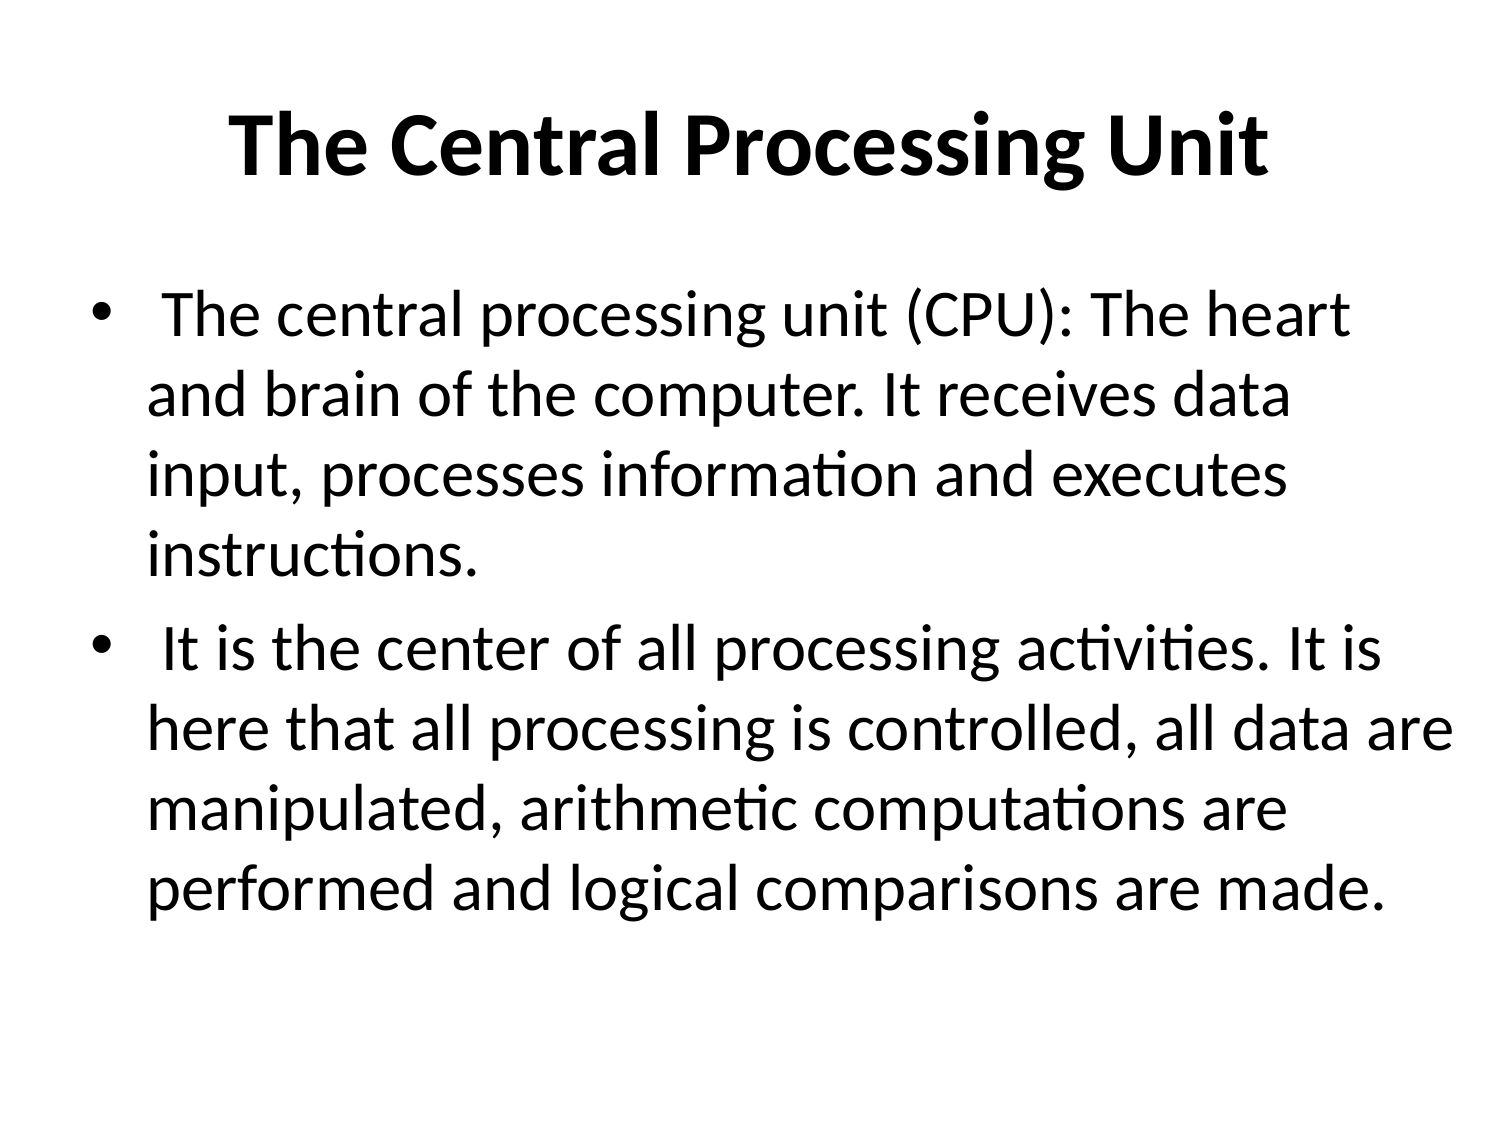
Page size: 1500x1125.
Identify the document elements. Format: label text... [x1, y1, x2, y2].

list The central processing unit (CPU): The heart and brain of the computer. It receives data input, processes information and executes instructions.  It is the center of all processing activities. It is here that all processing is controlled, all data are manipulated, arithmetic computations are performed and logical comparisons are made. [75, 262, 1475, 1088]
title The Central Processing Unit [75, 45, 1425, 233]
